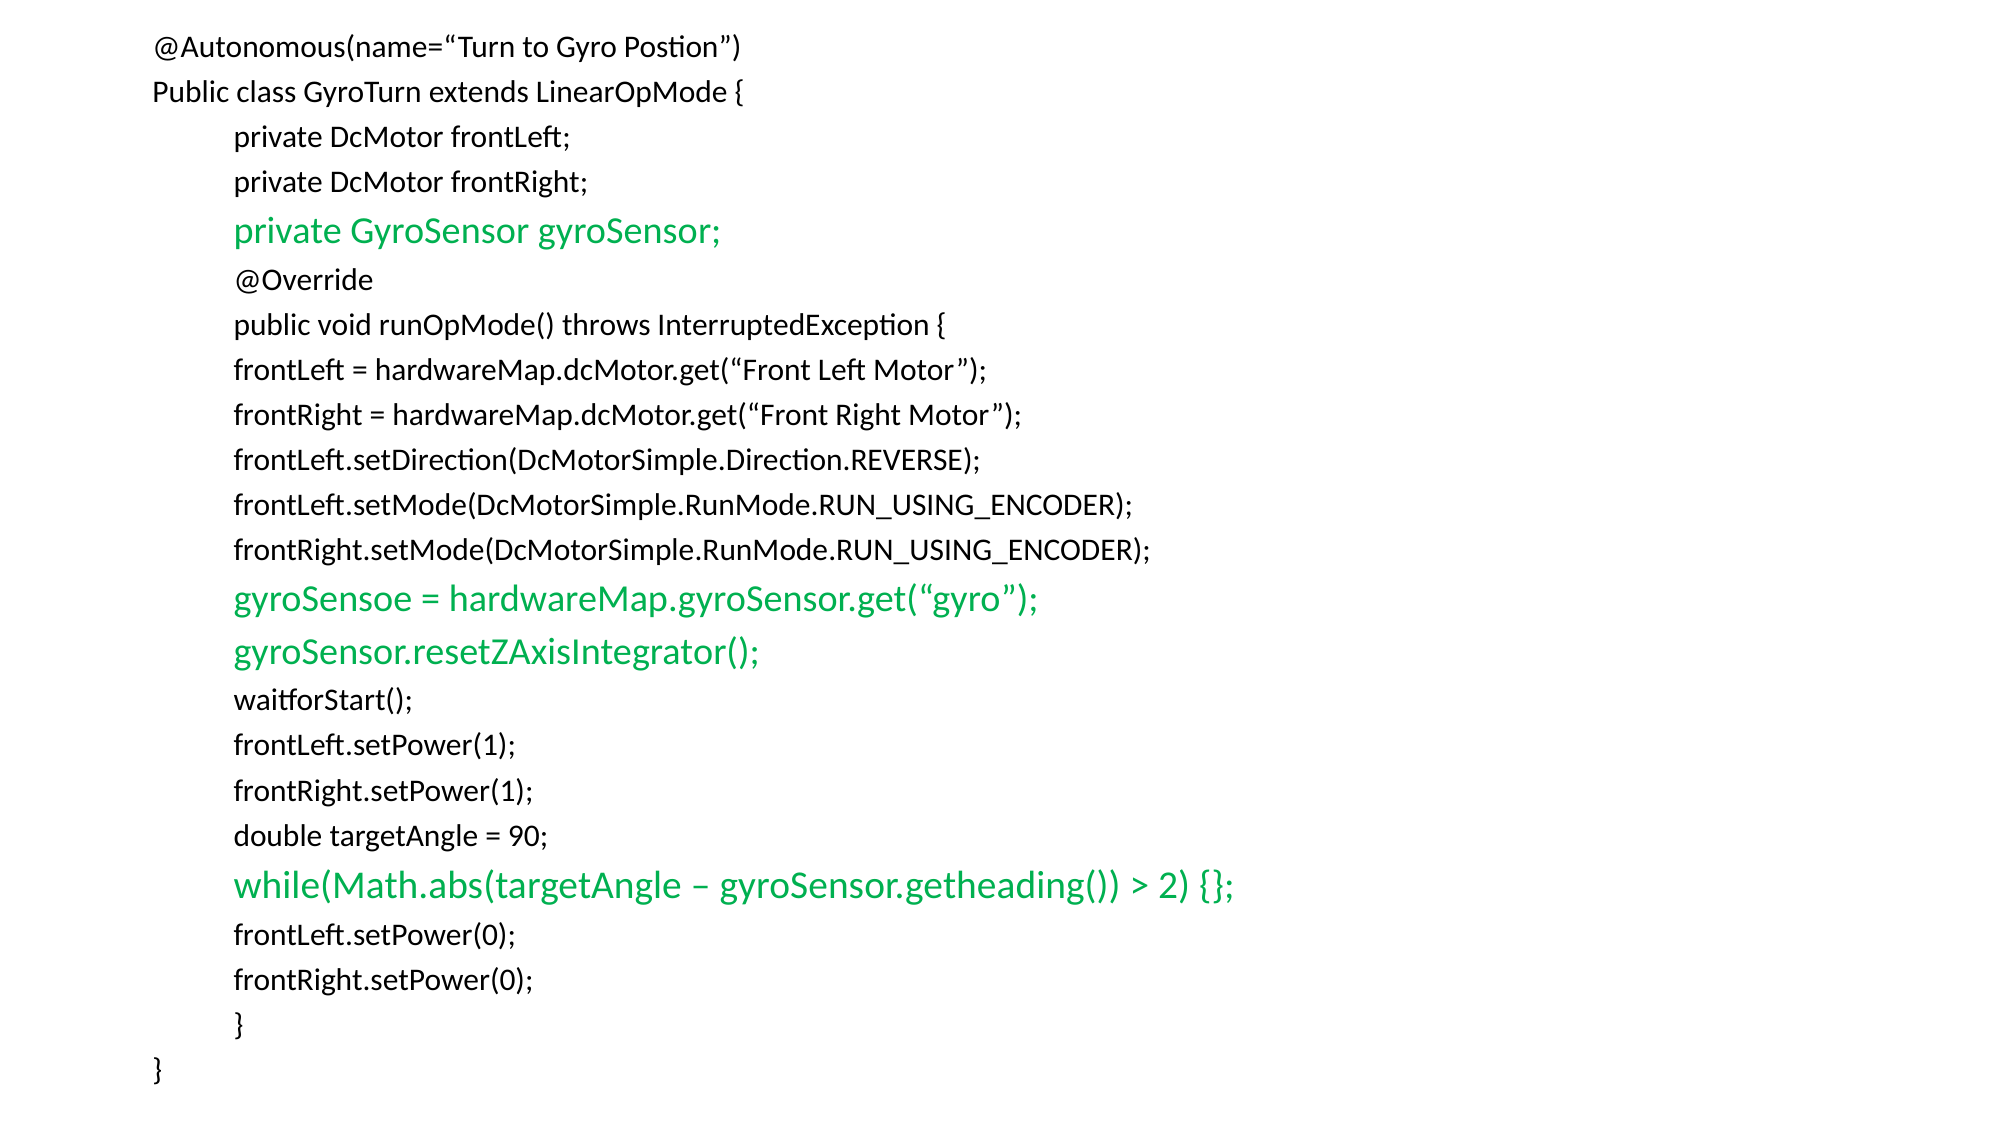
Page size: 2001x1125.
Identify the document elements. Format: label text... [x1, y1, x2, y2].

list @Autonomous(name=“Turn to Gyro Postion”) Public class GyroTurn extends LinearOpMode { private DcMotor frontLeft; private DcMotor frontRight; private GyroSensor gyroSensor; @Override public void runOpMode() throws InterruptedException { frontLeft = hardwareMap.dcMotor.get(“Front Left Motor”); frontRight = hardwareMap.dcMotor.get(“Front Right Motor”); frontLeft.setDirection(DcMotorSimple.Direction.REVERSE); frontLeft.setMode(DcMotorSimple.RunMode.RUN_USING_ENCODER); frontRight.setMode(DcMotorSimple.RunMode.RUN_USING_ENCODER); gyroSensoe = hardwareMap.gyroSensor.get(“gyro”); gyroSensor.resetZAxisIntegrator(); waitforStart(); frontLeft.setPower(1); frontRight.setPower(1); double targetAngle = 90; while(Math.abs(targetAngle – gyroSensor.getheading()) > 2) {}; frontLeft.setPower(0); frontRight.setPower(0); } } [137, 22, 1863, 1099]
